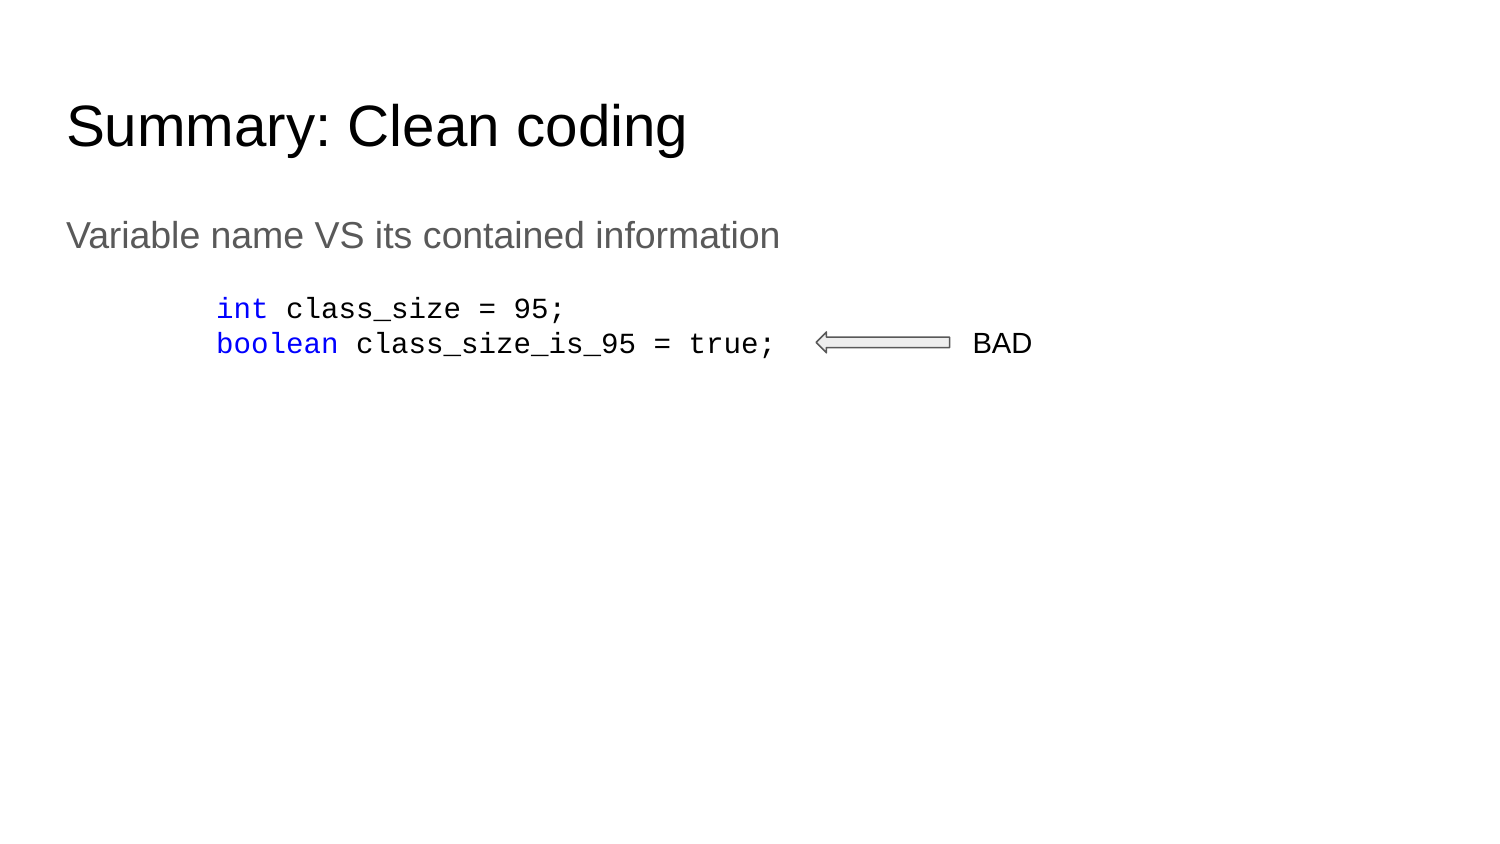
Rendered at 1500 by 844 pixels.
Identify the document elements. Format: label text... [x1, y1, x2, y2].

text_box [815, 317, 1056, 368]
list Variable name VS its contained information int class_size = 95; boolean class_size_is_95 = true; [51, 189, 830, 750]
title Summary: Clean coding [51, 72, 1449, 167]
